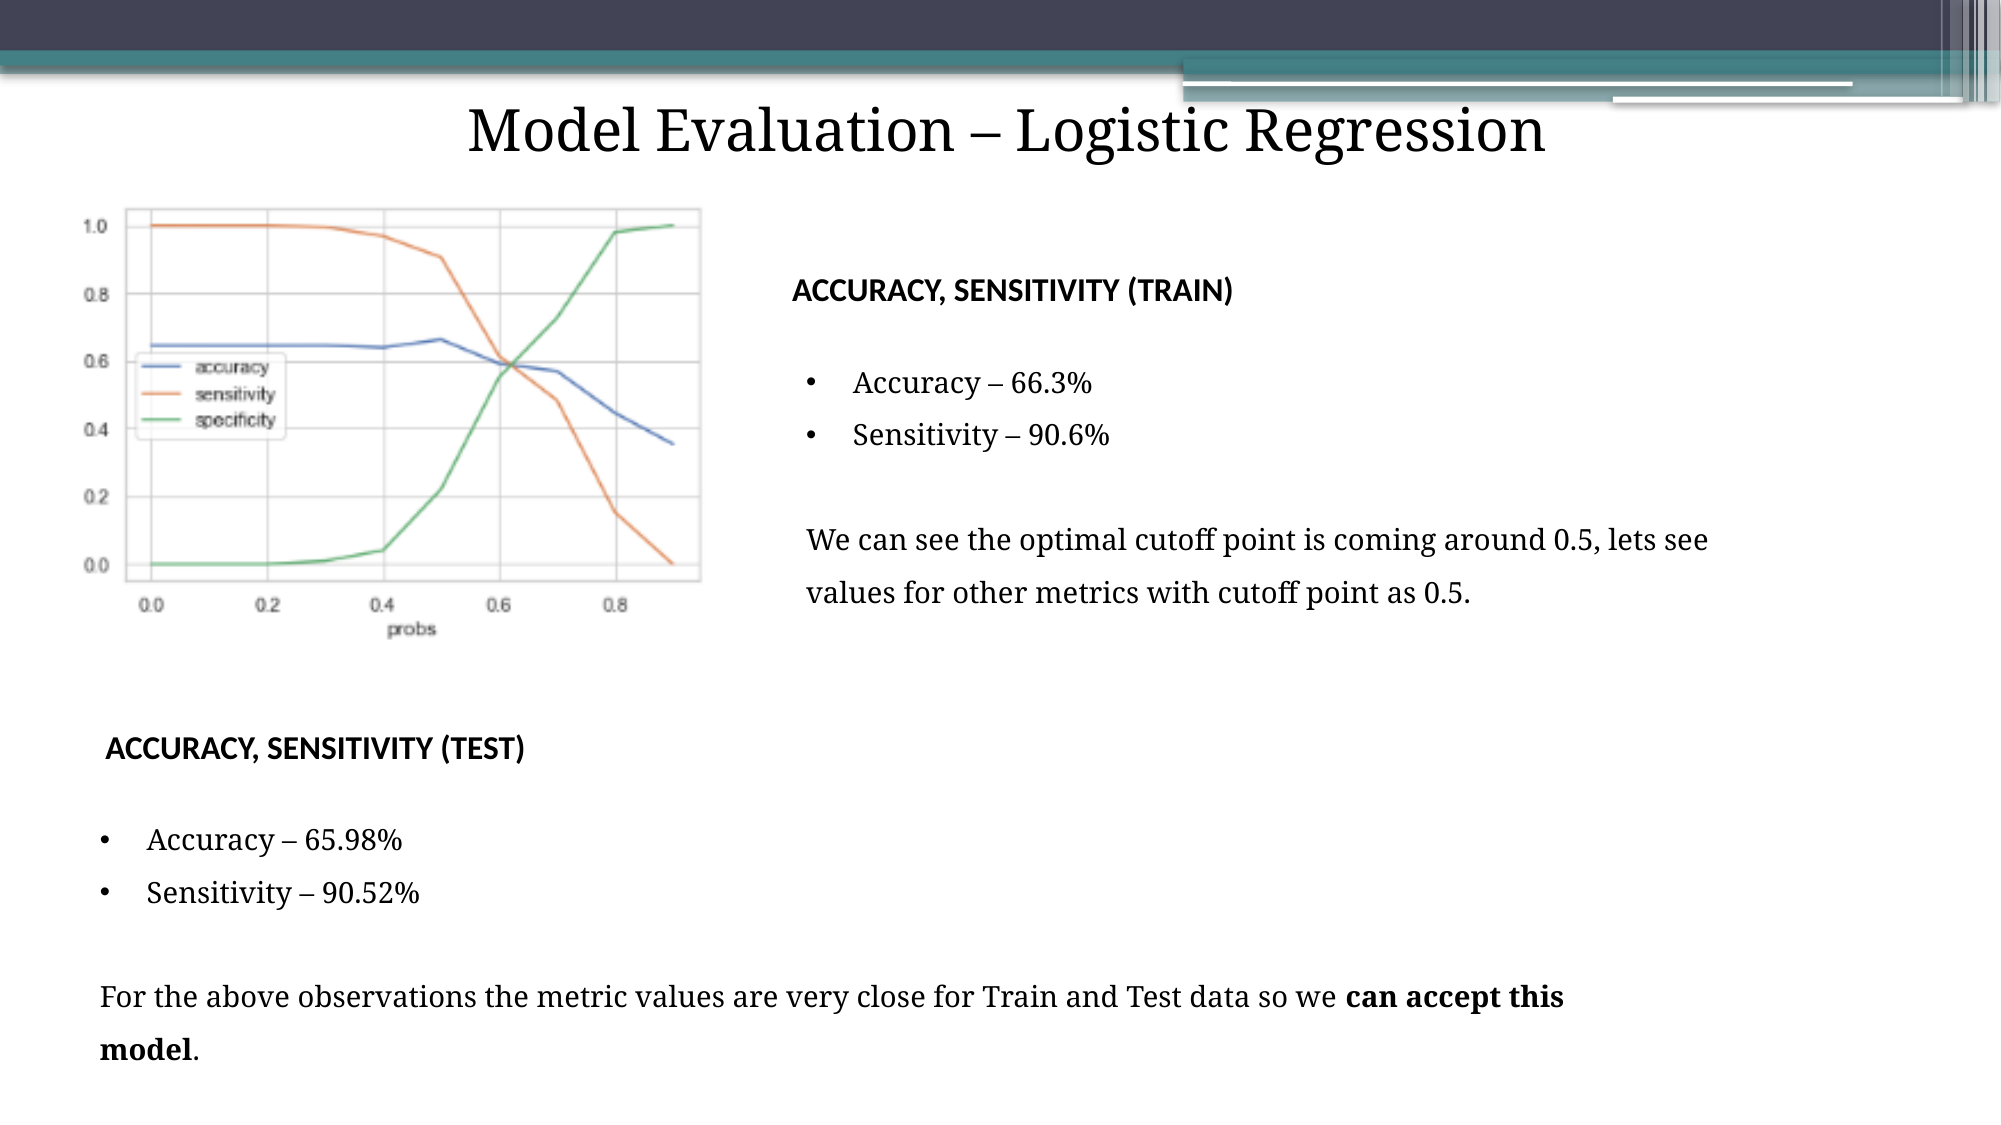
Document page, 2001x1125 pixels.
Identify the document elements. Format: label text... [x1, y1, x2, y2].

text_box Model Evaluation – Logistic Regression [362, 85, 1653, 171]
text_box ACCURACY, SENSITIVITY (TRAIN) [777, 260, 1523, 315]
picture [71, 195, 746, 657]
text_box Accuracy – 65.98% Sensitivity – 90.52% For the above observations the metric values are very close for Train and Test data so we can accept this model. [85, 796, 1681, 1074]
text_box Accuracy – 66.3% Sensitivity – 90.6% We can see the optimal cutoff point is coming around 0.5, lets see values for other metrics with cutoff point as 0.5. [791, 339, 1807, 617]
text_box ACCURACY, SENSITIVITY (TEST) [90, 719, 836, 774]
